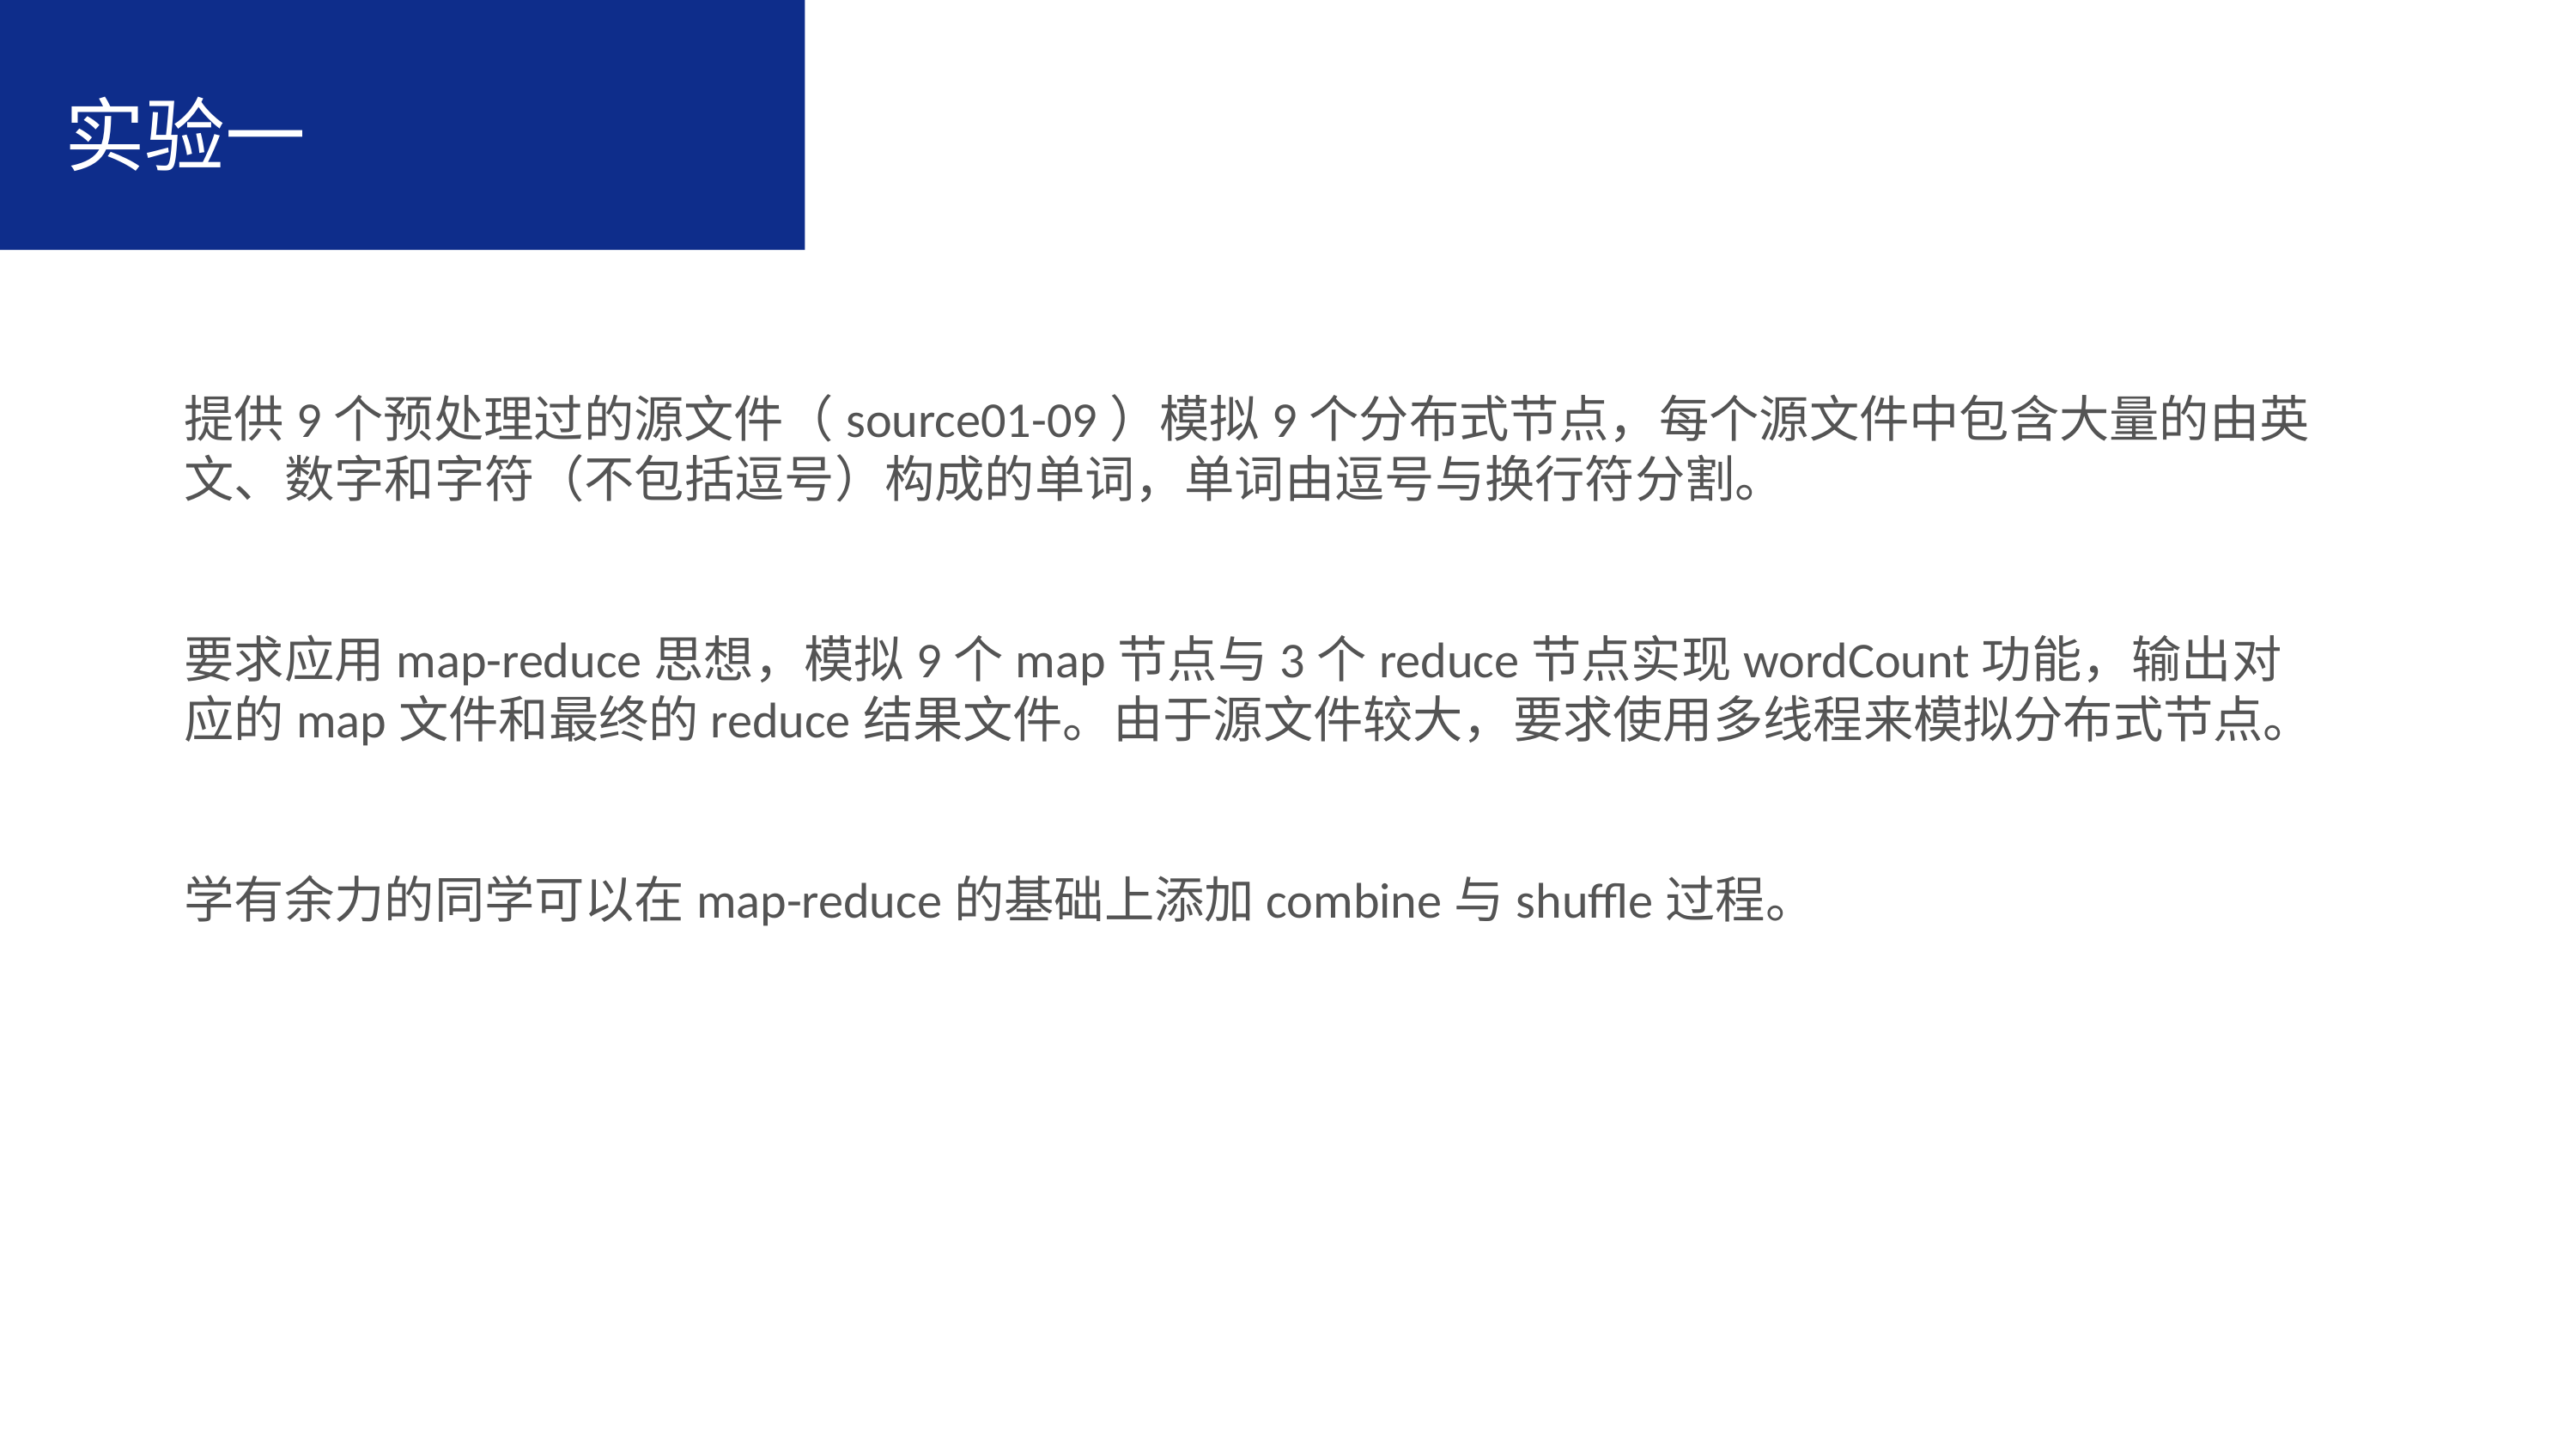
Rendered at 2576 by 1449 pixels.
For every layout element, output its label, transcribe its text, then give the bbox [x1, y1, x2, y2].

text_box 提供9个预处理过的源文件（source01-09）模拟9个分布式节点，每个源文件中包含大量的由英文、数字和字符（不包括逗号）构成的单词，单词由逗号与换行符分割。 要求应用map-reduce思想，模拟9个map节点与3个reduce节点实现wordCount功能，输出对应的map文件和最终的reduce结果文件。由于源文件较大，要求使用多线程来模拟分布式节点。 学有余力的同学可以在map-reduce的基础上添加combine与shuffle过程。 [172, 380, 2330, 935]
text_box 实验一 [64, 68, 773, 181]
text_box [0, 0, 805, 251]
